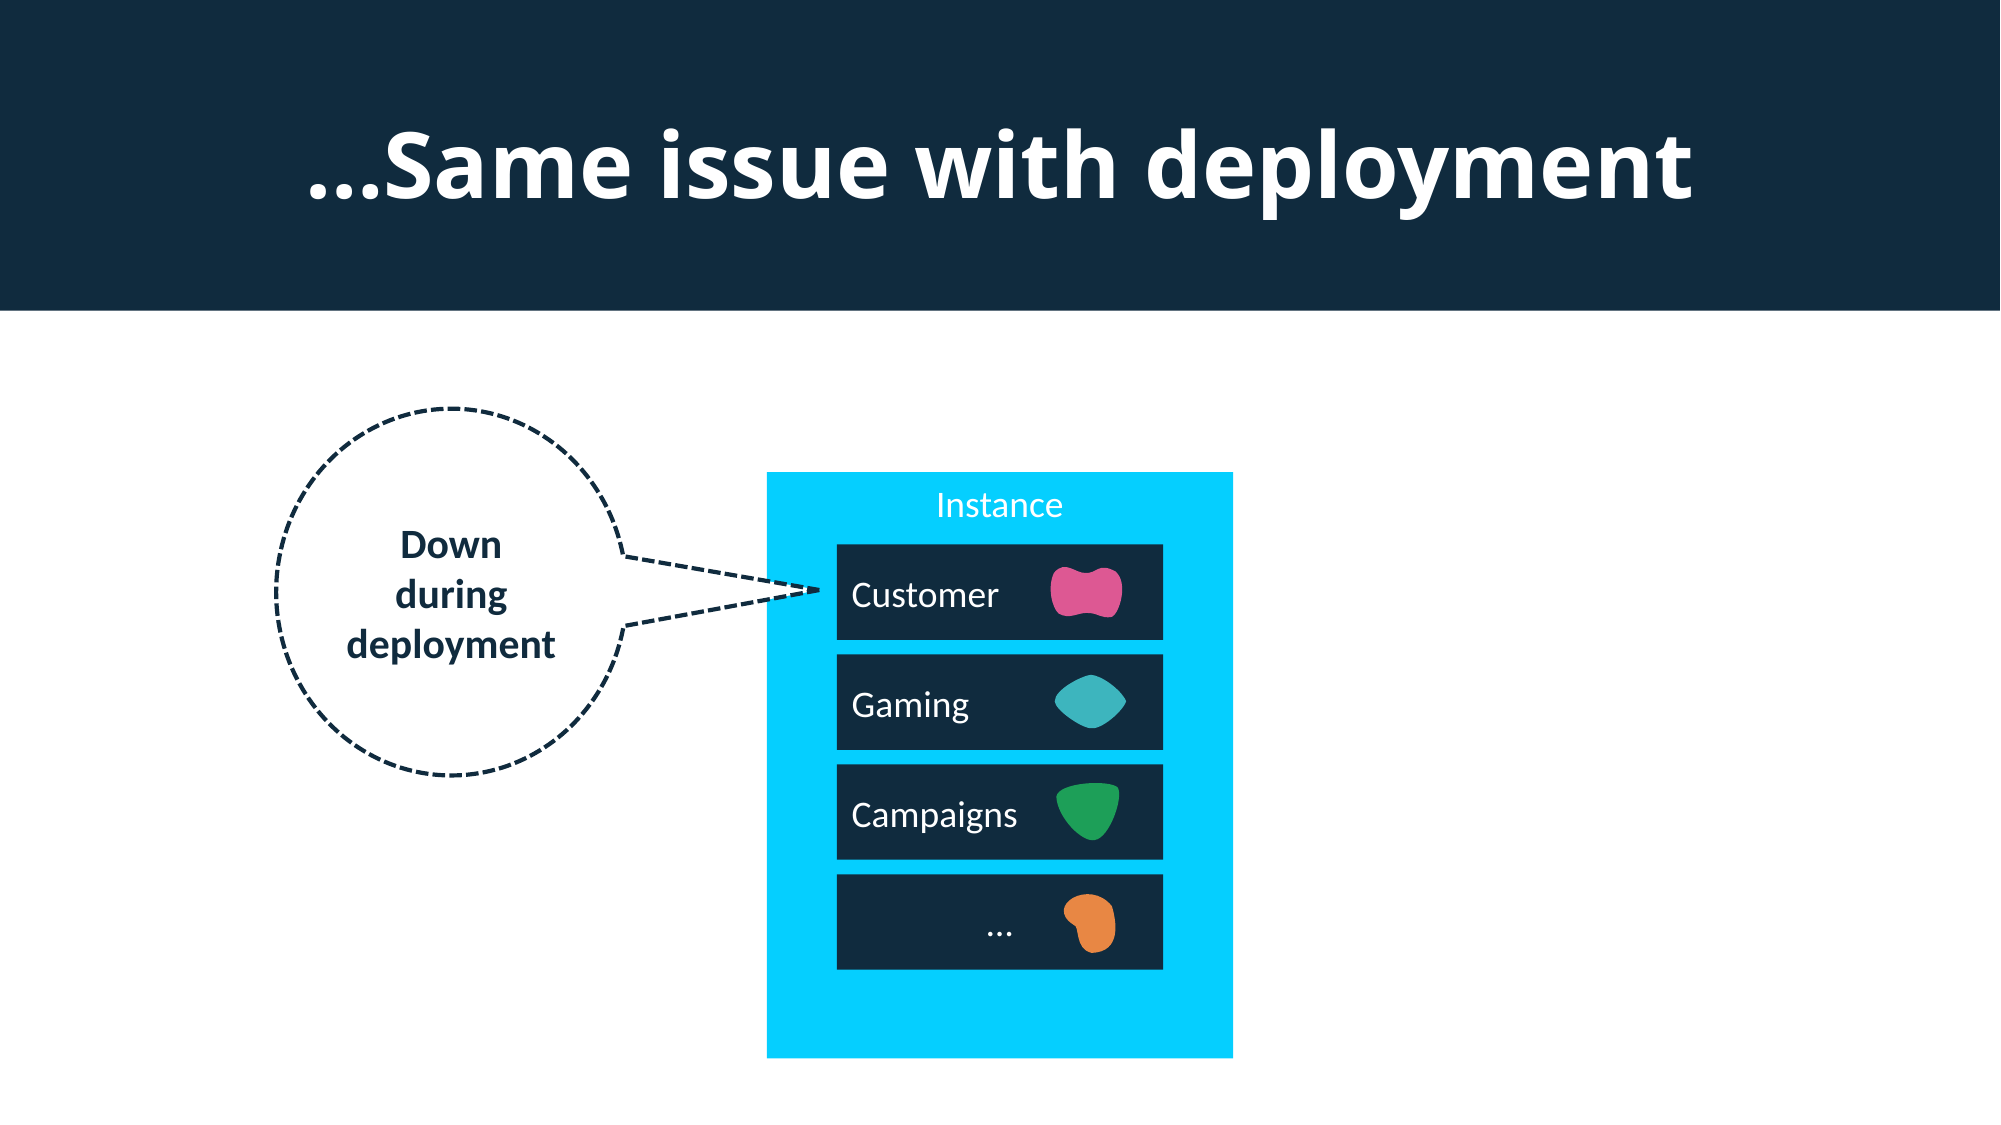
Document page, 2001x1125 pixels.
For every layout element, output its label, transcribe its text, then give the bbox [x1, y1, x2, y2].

text_box [0, 0, 2000, 312]
title …Same issue with deployment [137, 59, 1863, 278]
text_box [836, 544, 1164, 970]
text_box Down during deployment [275, 407, 820, 777]
text_box Instance [766, 471, 1234, 1059]
